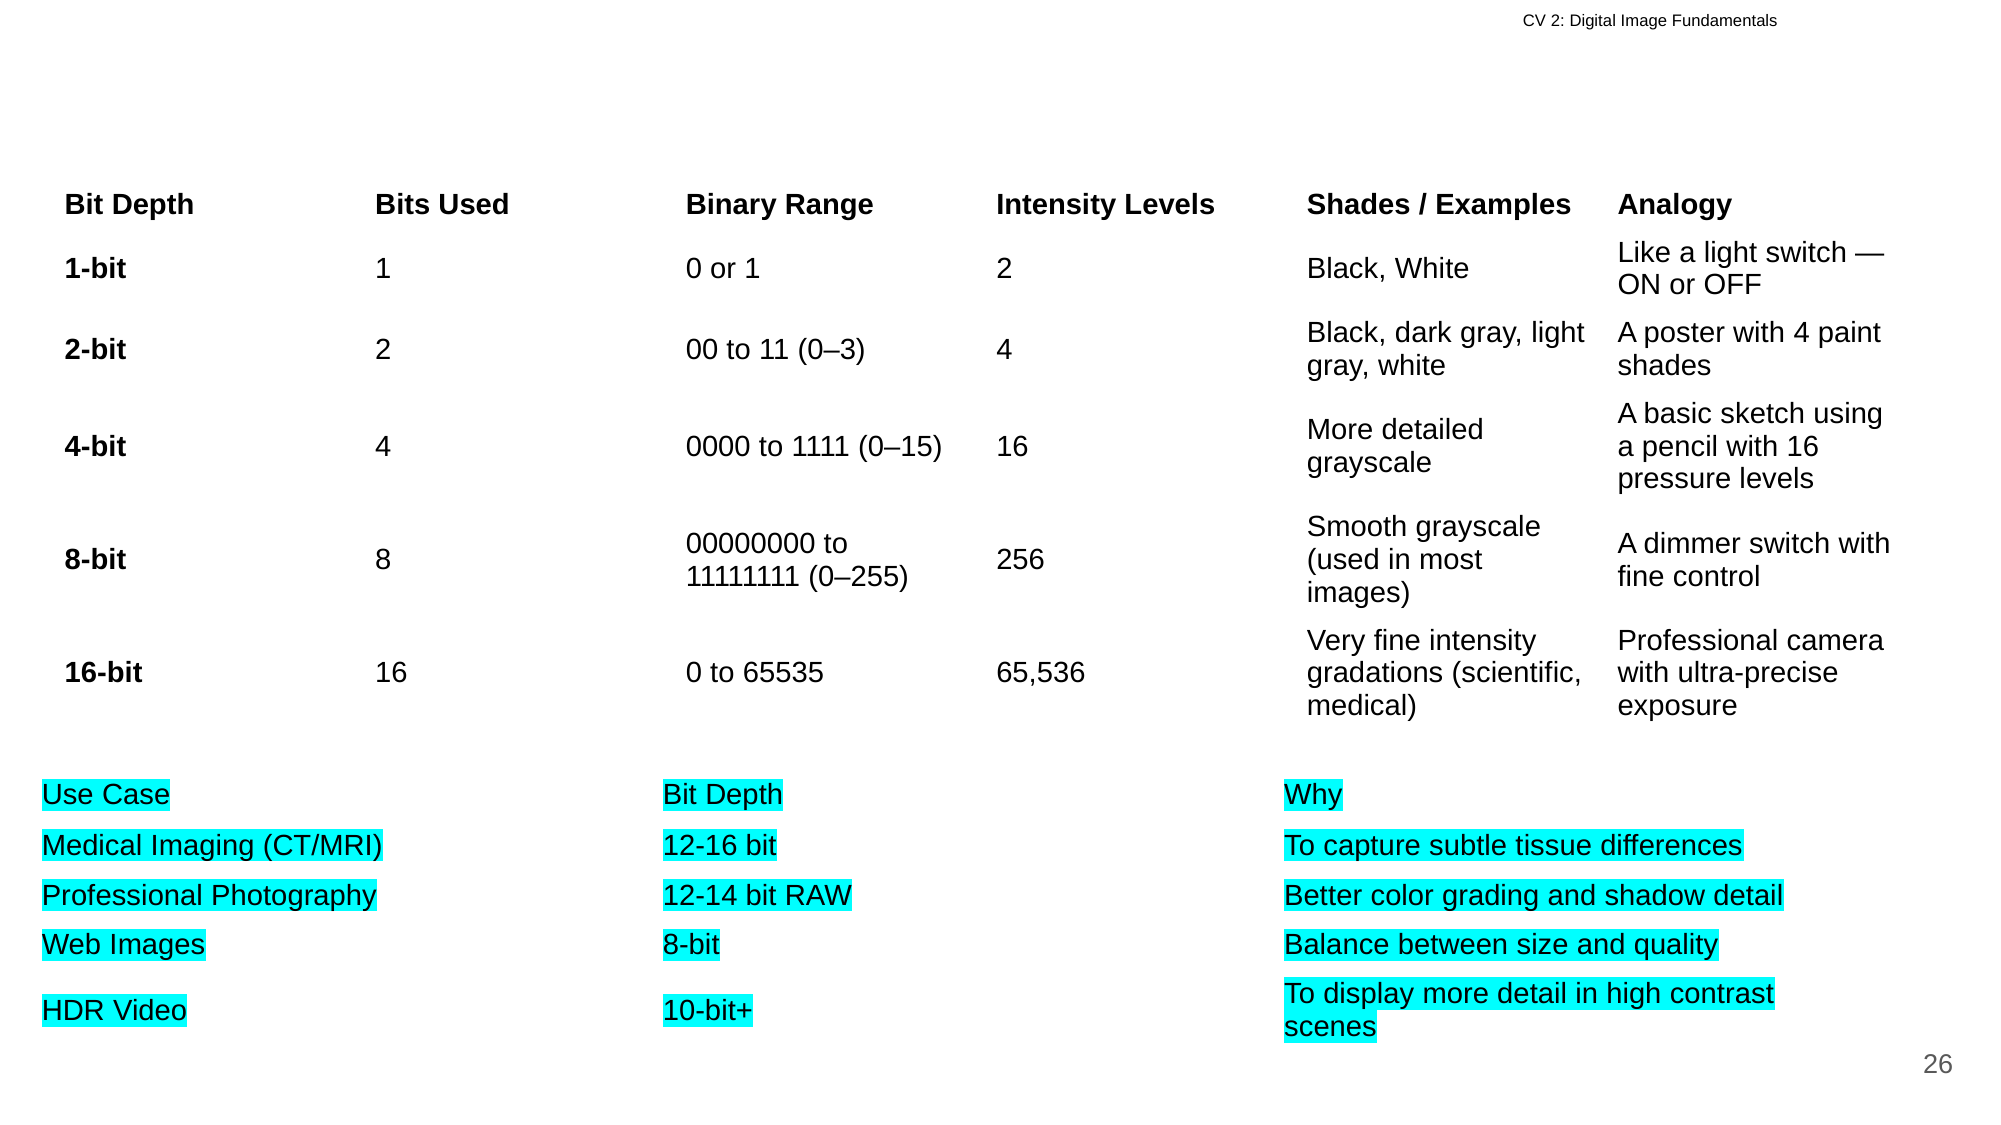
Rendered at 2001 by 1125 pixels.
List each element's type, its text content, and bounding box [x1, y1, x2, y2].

table_cell Like a light switch — ON or OFF [1602, 228, 1913, 309]
table_cell 0000 to 1111 (0–15) [671, 389, 981, 503]
table_cell Smooth grayscale (used in most images) [1292, 503, 1602, 616]
table_cell A basic sketch using a pencil with 16 pressure levels [1602, 389, 1913, 503]
slide_number 26 [1853, 1019, 1974, 1106]
table_header Binary Range [671, 180, 981, 228]
table_header Analogy [1602, 180, 1913, 228]
table_header Bit Depth [50, 180, 360, 228]
table_cell 4 [360, 389, 671, 503]
table_cell To capture subtle tissue differences [1269, 820, 1890, 870]
table_cell 00000000 to 11111111 (0–255) [671, 503, 981, 616]
table_header Why [1269, 770, 1890, 820]
table_header Intensity Levels [981, 180, 1292, 228]
table_cell 00 to 11 (0–3) [671, 309, 981, 389]
table_cell 0 or 1 [671, 228, 981, 309]
table_cell 1-bit [50, 228, 360, 309]
table_cell 16 [360, 616, 671, 730]
table_cell 8-bit [648, 920, 1269, 970]
table_cell 8-bit [50, 503, 360, 616]
table_cell 4-bit [50, 389, 360, 503]
table_cell 2 [360, 309, 671, 389]
table_cell Balance between size and quality [1269, 920, 1890, 970]
table_cell 4 [981, 309, 1292, 389]
table_cell 12-14 bit RAW [648, 870, 1269, 920]
table_cell 16 [981, 389, 1292, 503]
table_cell Very fine intensity gradations (scientific, medical) [1292, 616, 1602, 730]
table_cell 12-16 bit [648, 820, 1269, 870]
table_cell 1 [360, 228, 671, 309]
table_cell 16-bit [50, 616, 360, 730]
table_cell 256 [981, 503, 1292, 616]
table_cell Black, White [1292, 228, 1602, 309]
table_cell 8 [360, 503, 671, 616]
table_header Shades / Examples [1292, 180, 1602, 228]
table_cell Professional camera with ultra-precise exposure [1602, 616, 1913, 730]
table_header Use Case [27, 770, 648, 820]
table_cell To display more detail in high contrast scenes [1269, 970, 1890, 1050]
table_header Bits Used [360, 180, 671, 228]
table_cell 65,536 [981, 616, 1292, 730]
table_cell Web Images [27, 920, 648, 970]
table_cell Medical Imaging (CT/MRI) [27, 820, 648, 870]
table_header Bit Depth [648, 770, 1269, 820]
table_cell More detailed grayscale [1292, 389, 1602, 503]
table_cell 2-bit [50, 309, 360, 389]
table_cell 2 [981, 228, 1292, 309]
table_cell HDR Video [27, 970, 648, 1050]
table_cell Professional Photography [27, 870, 648, 920]
table_cell 10-bit+ [648, 970, 1269, 1050]
table_cell A dimmer switch with fine control [1602, 503, 1913, 616]
table_cell Better color grading and shadow detail [1269, 870, 1890, 920]
table_cell A poster with 4 paint shades [1602, 309, 1913, 389]
table_cell 0 to 65535 [671, 616, 981, 730]
table_cell Black, dark gray, light gray, white [1292, 309, 1602, 389]
